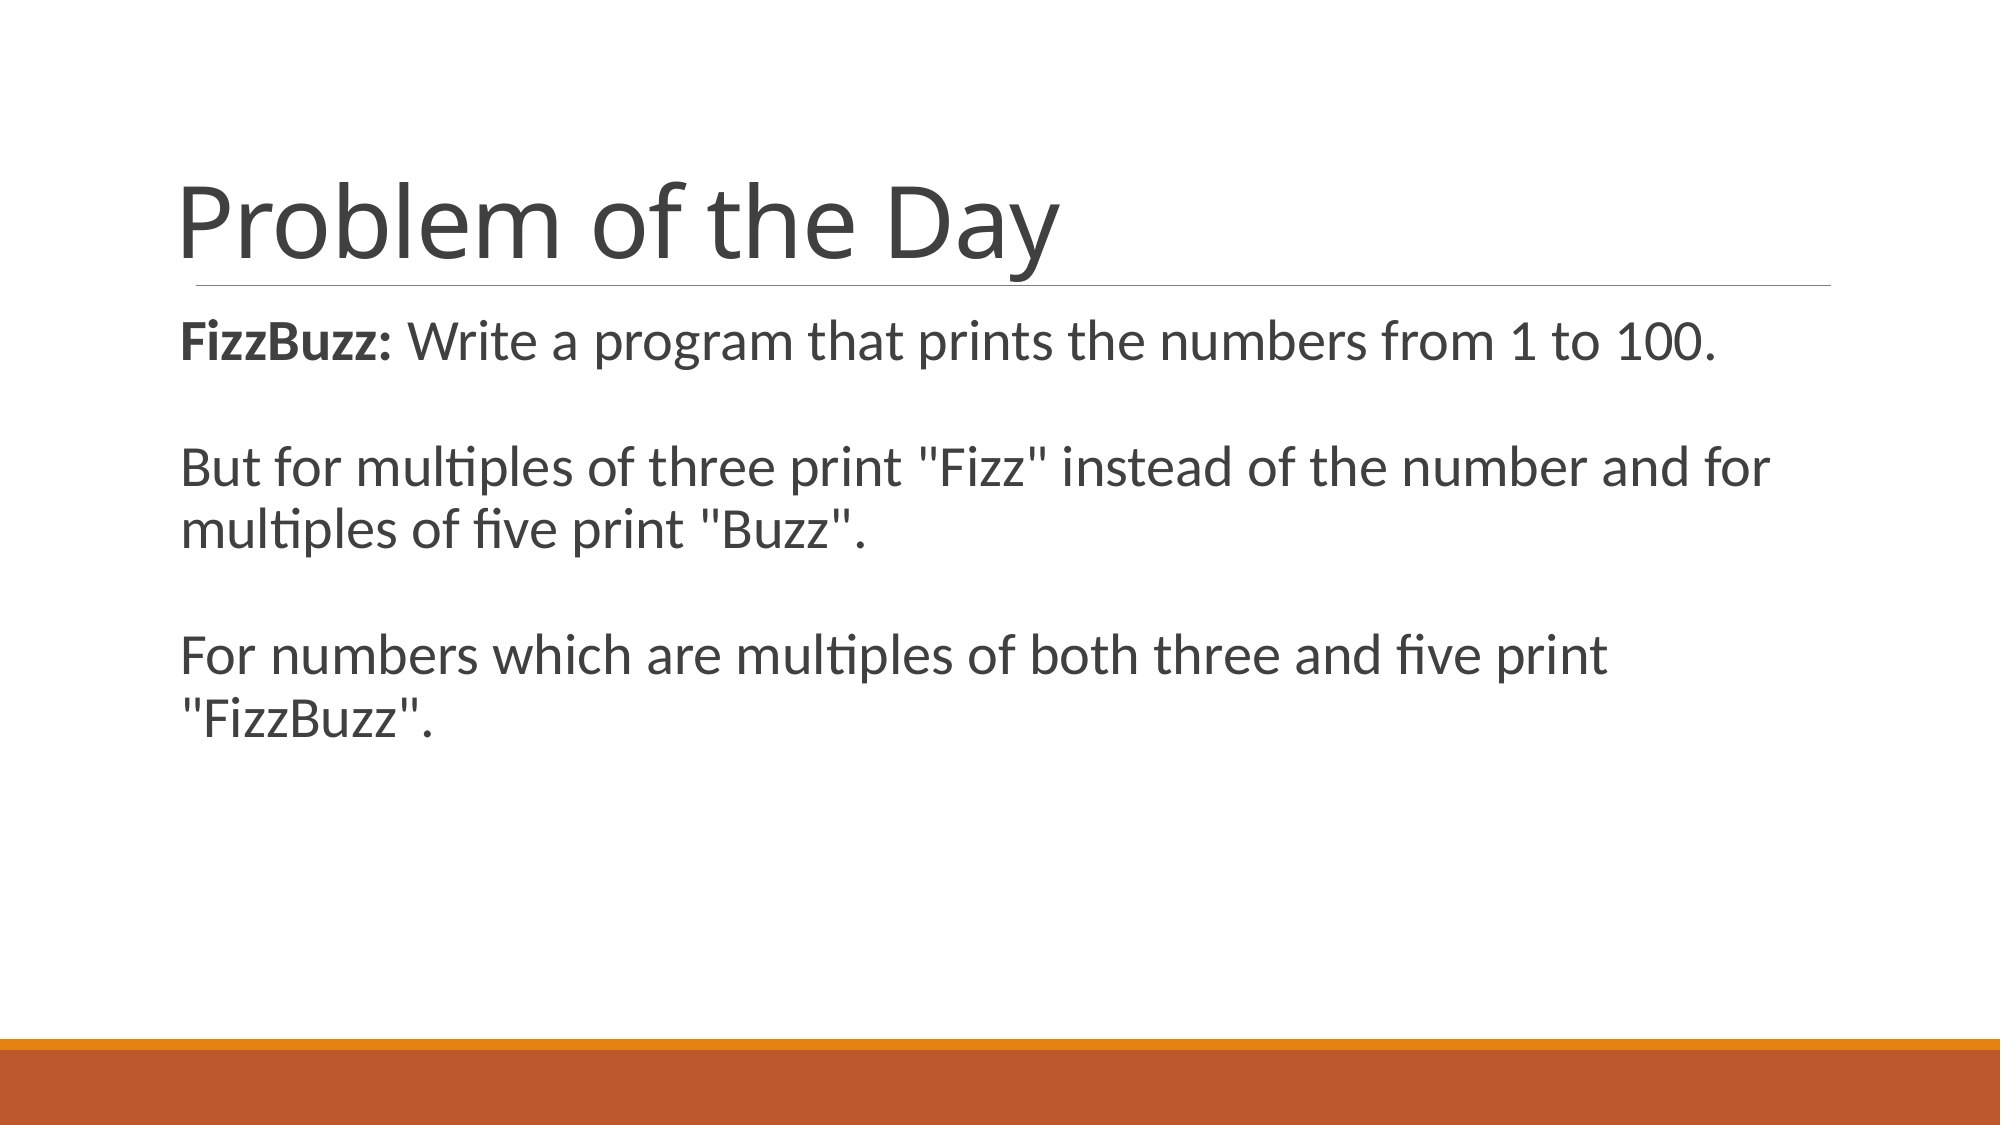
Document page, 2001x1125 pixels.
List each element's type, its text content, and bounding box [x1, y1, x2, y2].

list FizzBuzz: Write a program that prints the numbers from 1 to 100. But for multiples of three print "Fizz" instead of the number and for multiples of five print "Buzz". For numbers which are multiples of both three and five print "FizzBuzz". [180, 302, 1830, 963]
title Problem of the Day [159, 48, 1810, 287]
